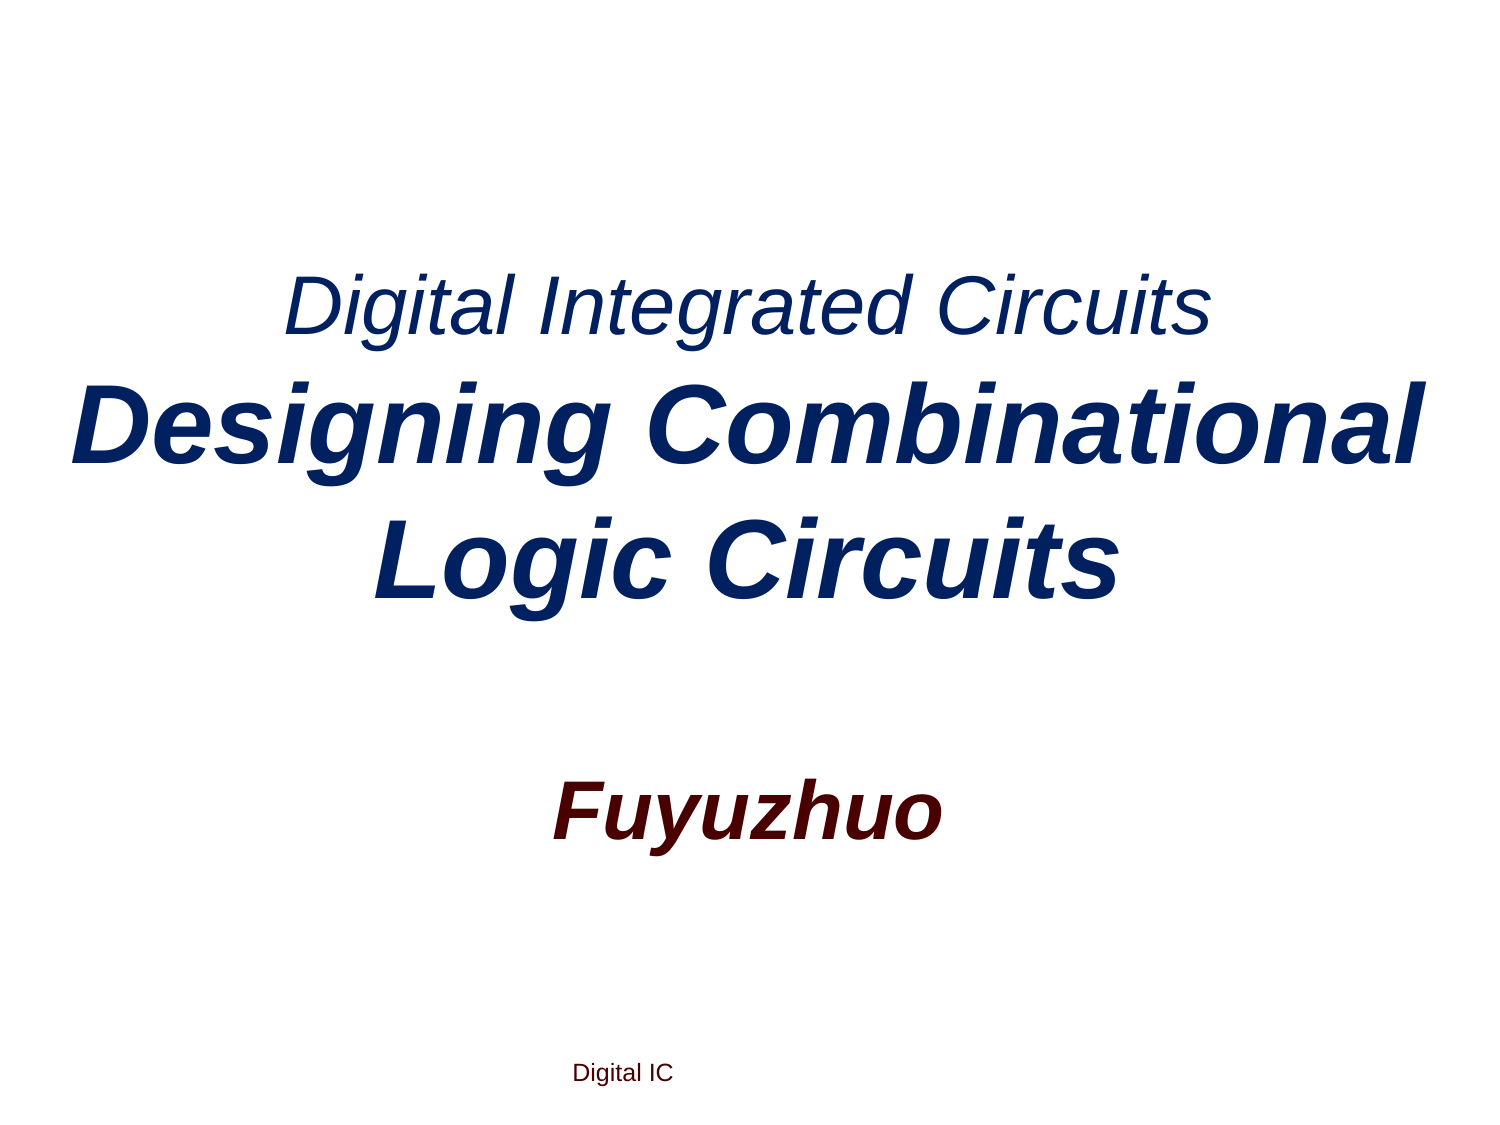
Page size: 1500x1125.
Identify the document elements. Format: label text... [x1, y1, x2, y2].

title Digital Integrated Circuits Designing Combinational Logic Circuits Fuyuzhuo [11, 349, 1486, 759]
